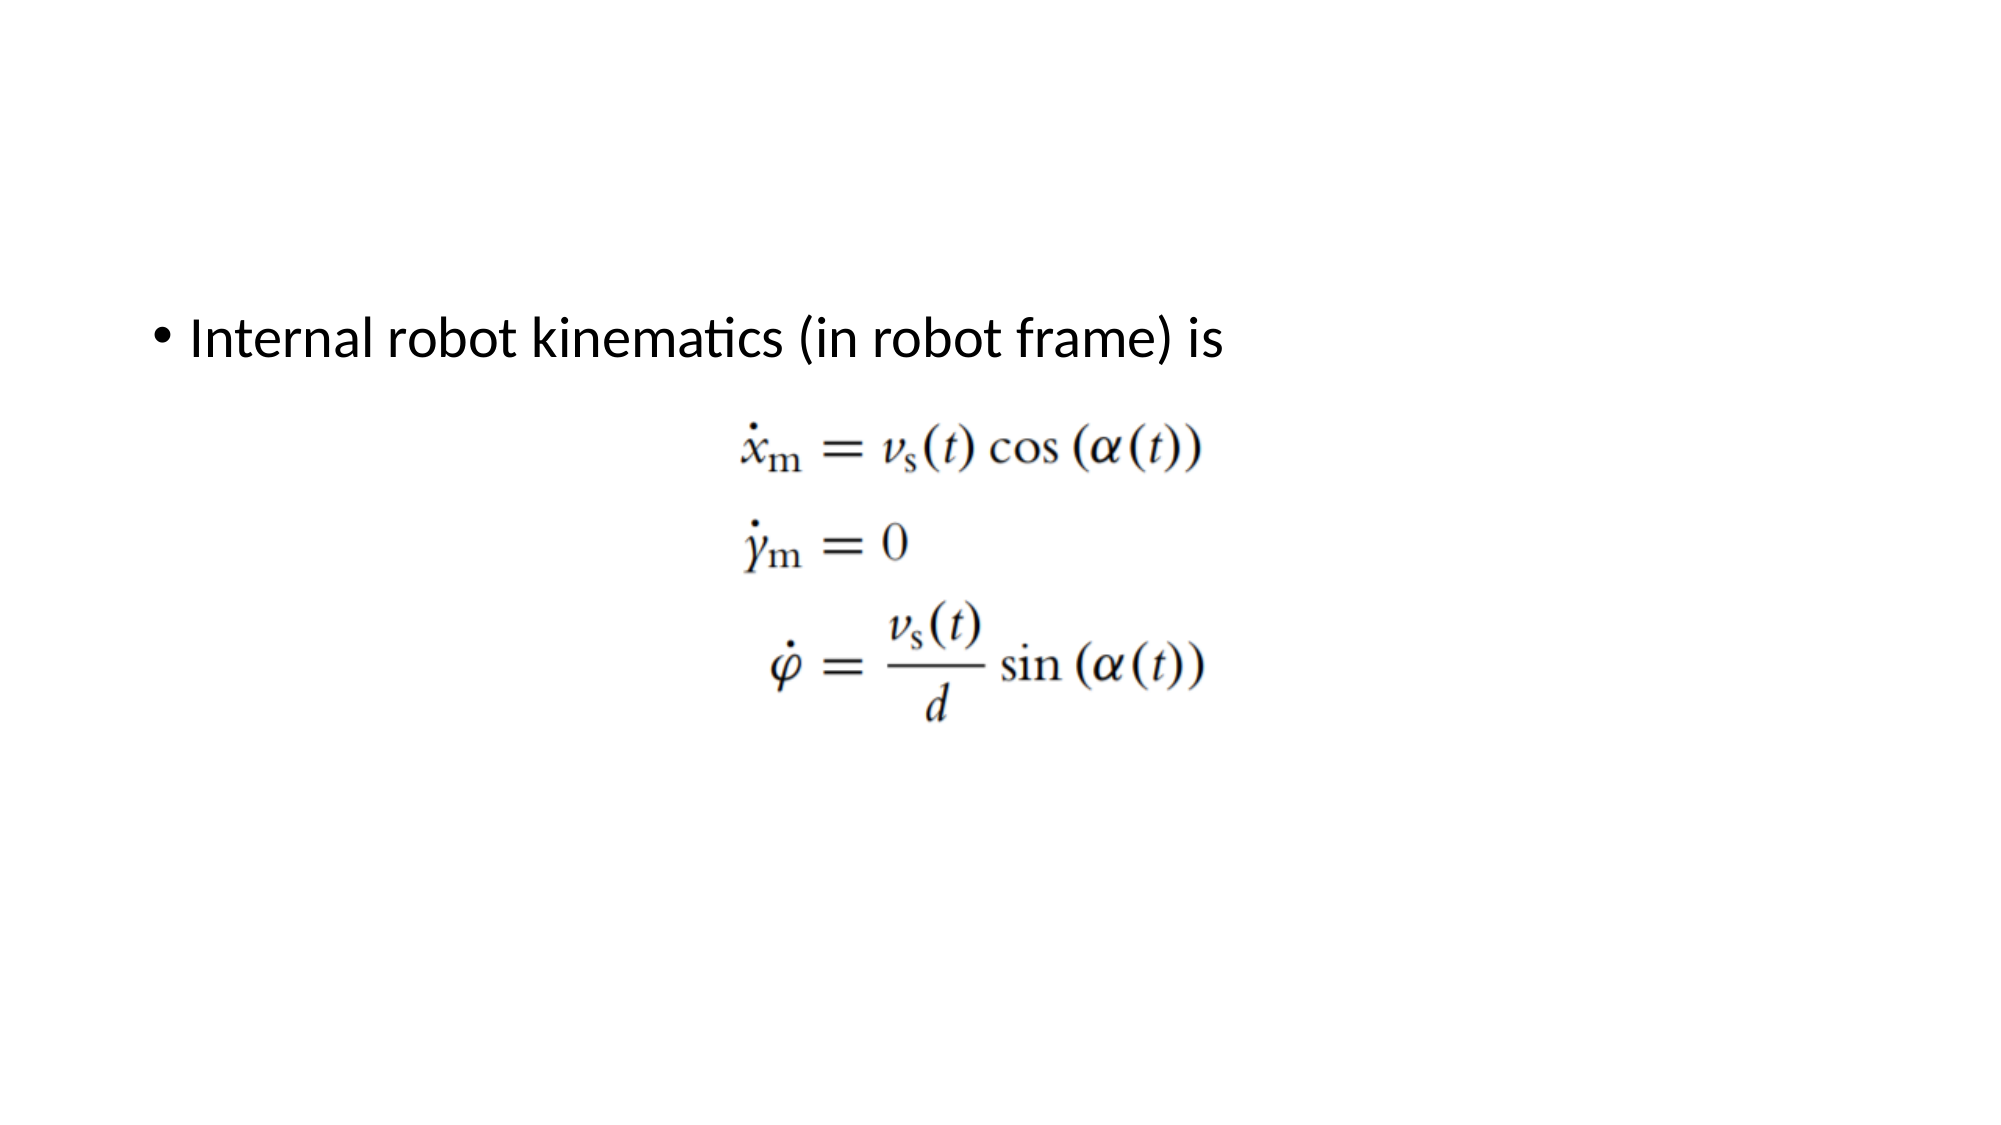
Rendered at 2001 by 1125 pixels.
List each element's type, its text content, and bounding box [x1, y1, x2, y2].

picture [653, 373, 1347, 752]
list Internal robot kinematics (in robot frame) is [137, 299, 1863, 1014]
